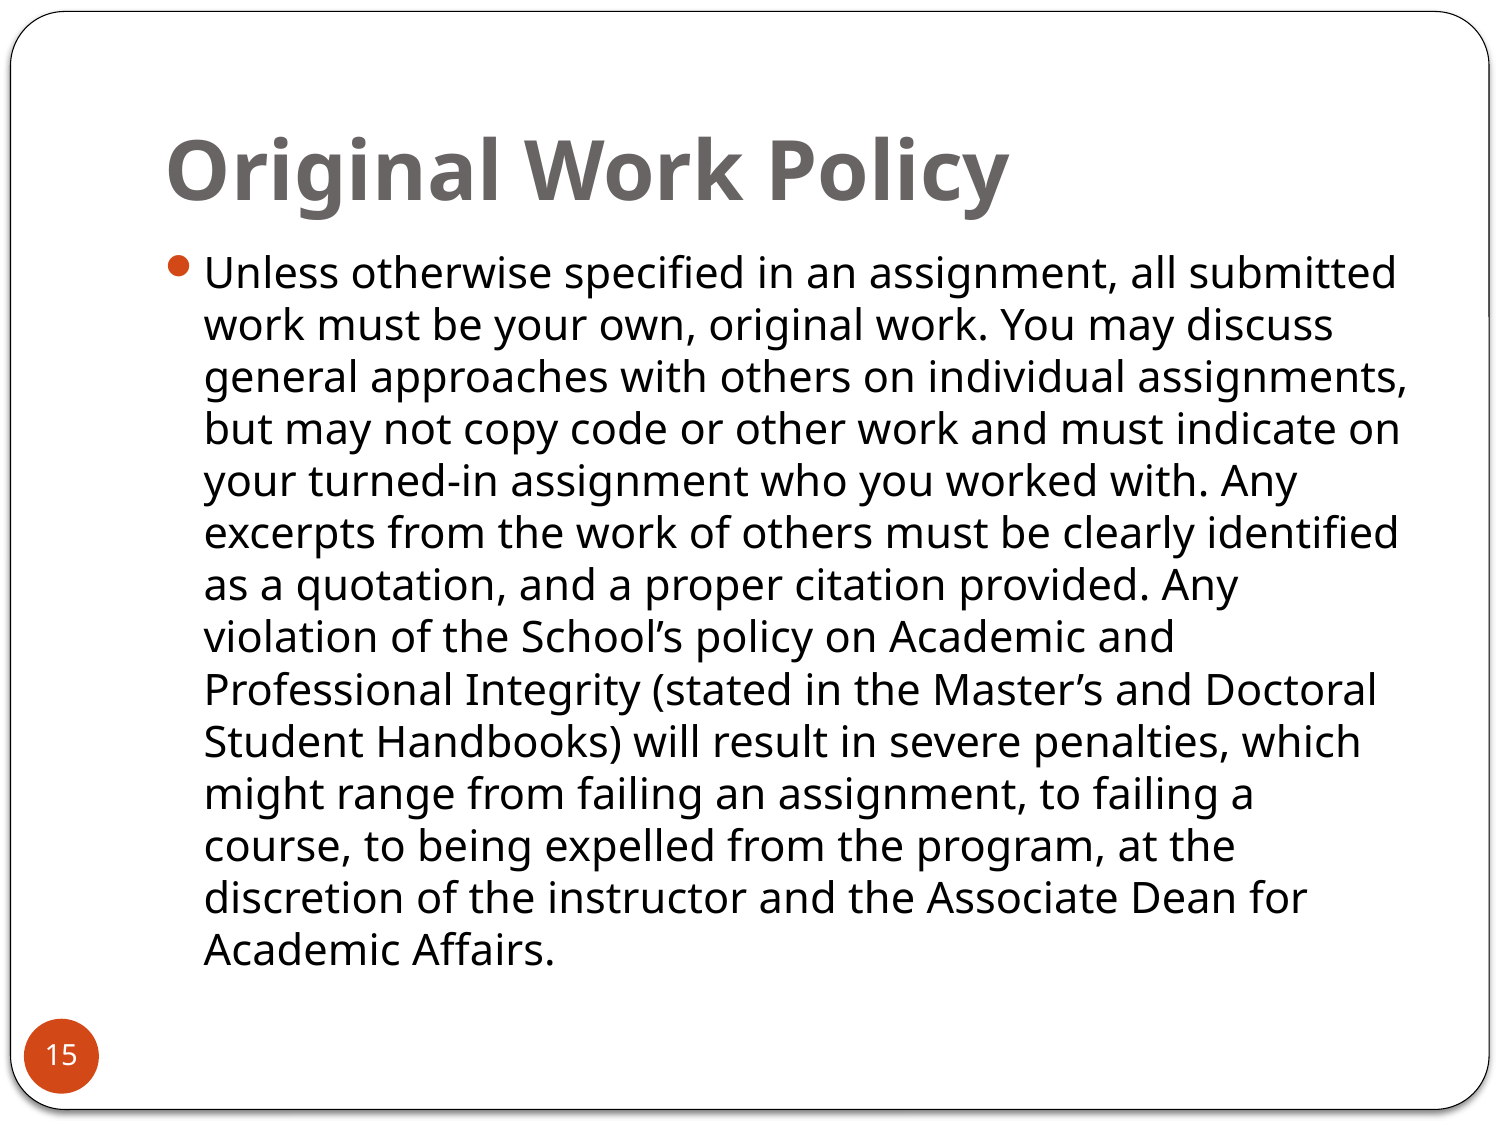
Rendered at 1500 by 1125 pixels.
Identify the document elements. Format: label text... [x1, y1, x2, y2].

title Original Work Policy [150, 45, 1425, 233]
list Unless otherwise specified in an assignment, all submitted work must be your own, original work. You may discuss general approaches with others on individual assignments, but may not copy code or other work and must indicate on your turned-in assignment who you worked with. Any excerpts from the work of others must be clearly identified as a quotation, and a proper citation provided. Any violation of the School’s policy on Academic and Professional Integrity (stated in the Master’s and Doctoral Student Handbooks) will result in severe penalties, which might range from failing an assignment, to failing a course, to being expelled from the program, at the discretion of the instructor and the Associate Dean for Academic Affairs. [150, 237, 1425, 988]
slide_number 15 [23, 1018, 99, 1094]
